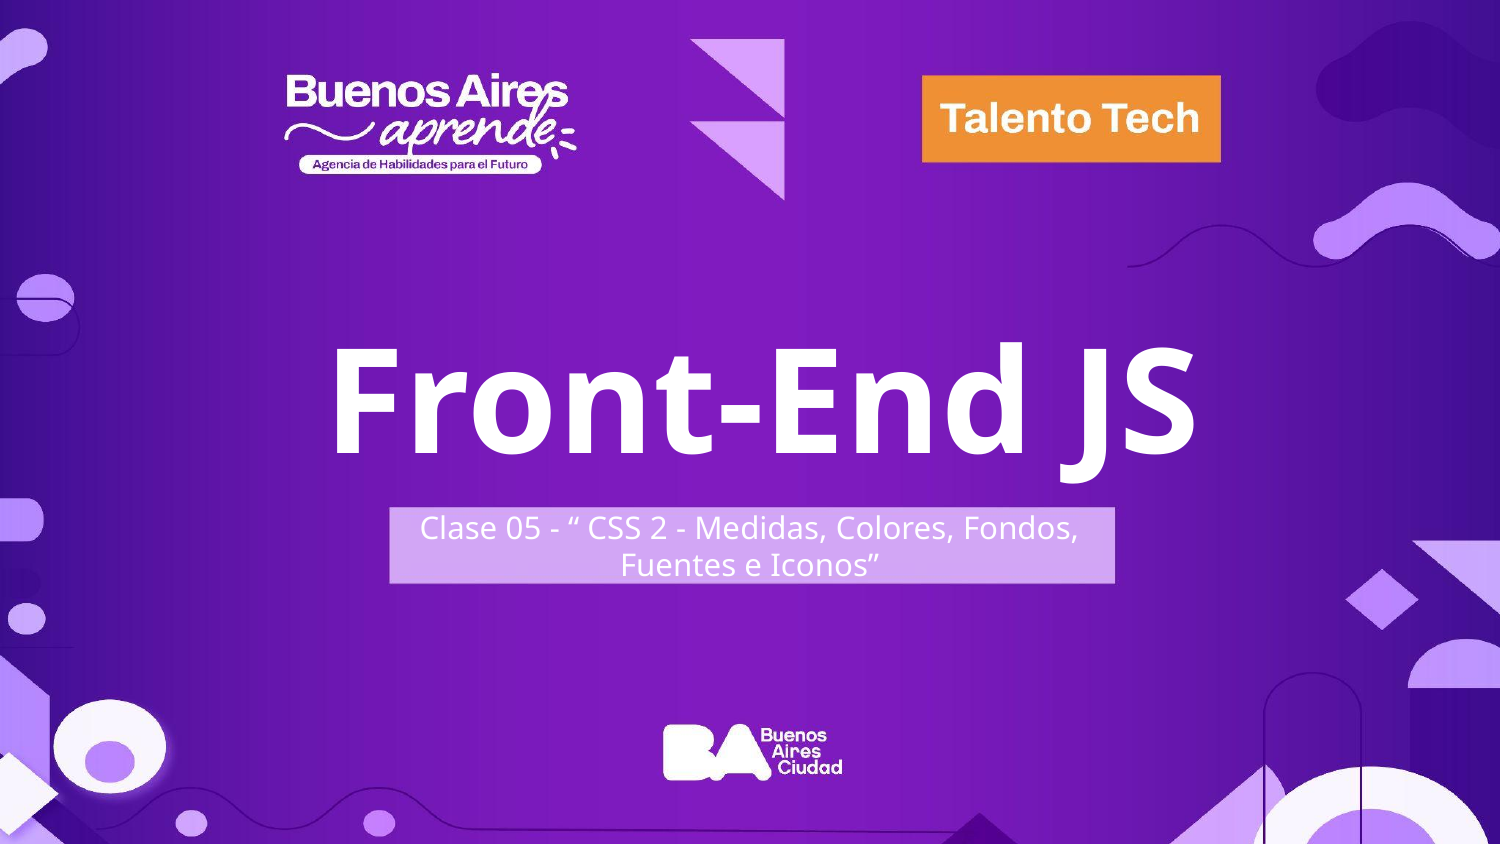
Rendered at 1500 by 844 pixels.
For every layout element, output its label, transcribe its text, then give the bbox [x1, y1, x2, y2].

text_box Front-End JS [265, 292, 1260, 483]
picture [0, 0, 1500, 844]
text_box Clase 05 - “ CSS 2 - Medidas, Colores, Fondos, Fuentes e Iconos” [354, 493, 1145, 561]
